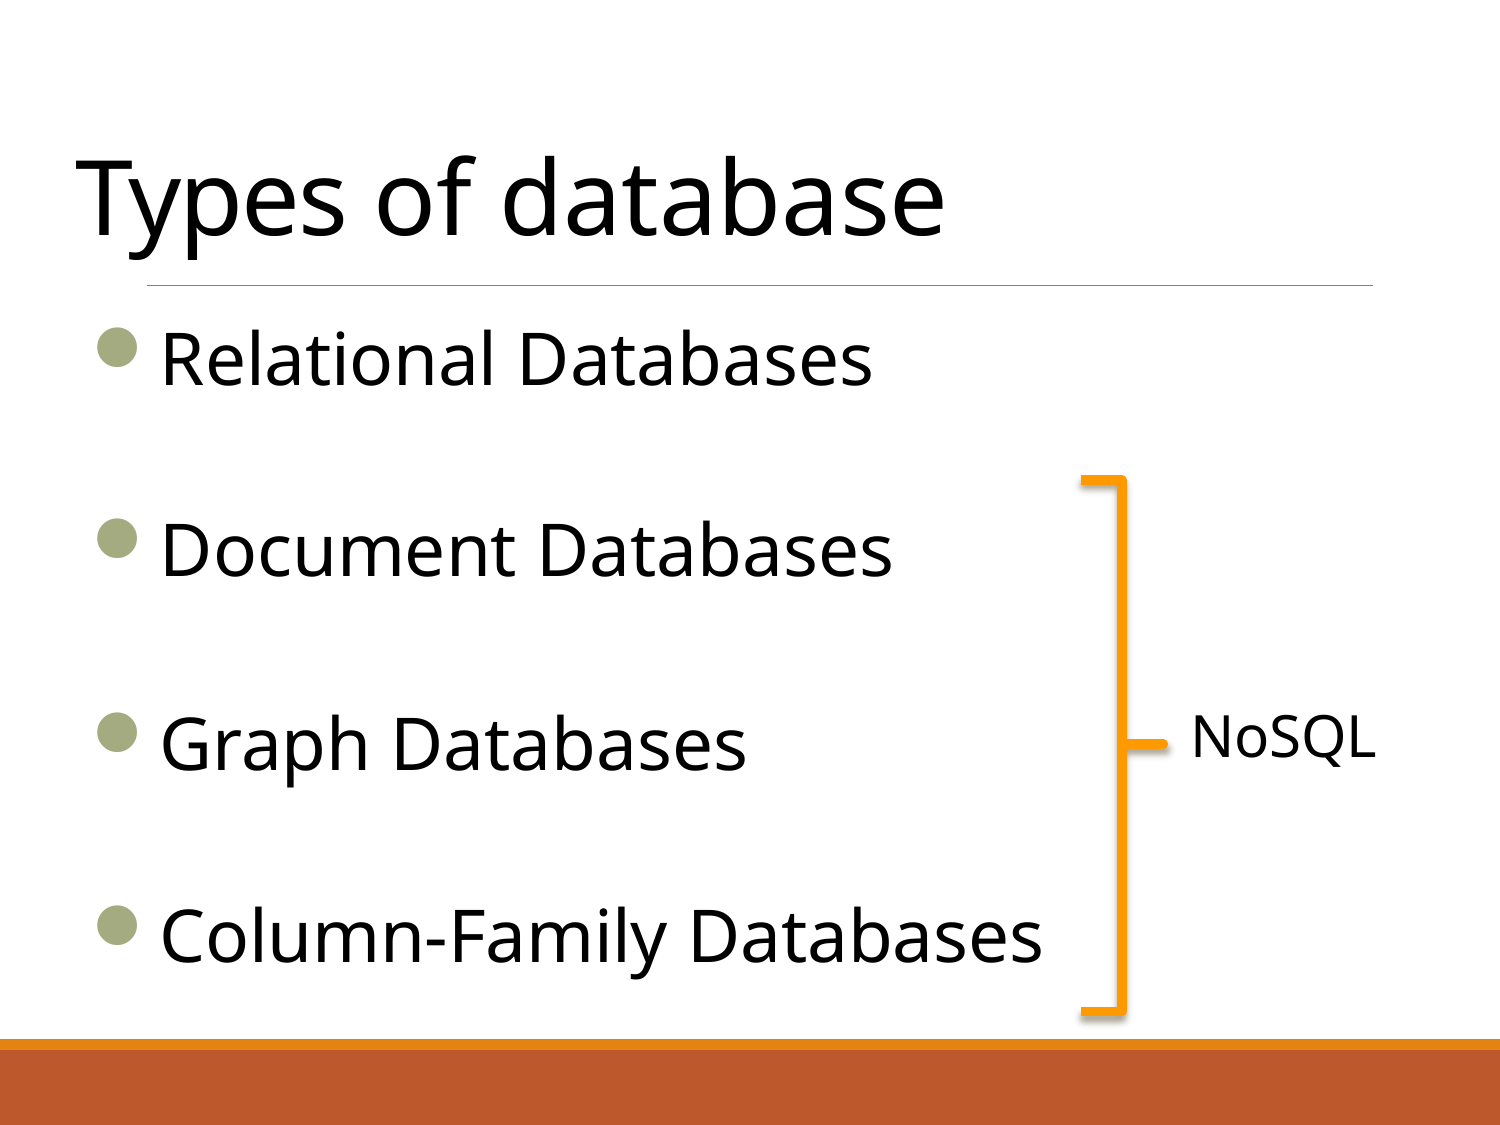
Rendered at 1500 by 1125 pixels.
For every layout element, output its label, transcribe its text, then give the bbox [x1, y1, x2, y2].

title Types of database [72, 66, 1022, 257]
text_box NoSQL [1188, 697, 1390, 770]
text_box Column-Family Databases [89, 888, 1068, 978]
text_box Graph Databases [89, 695, 767, 786]
text_box Relational Databases Document Databases [89, 310, 919, 592]
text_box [1070, 471, 1179, 1033]
